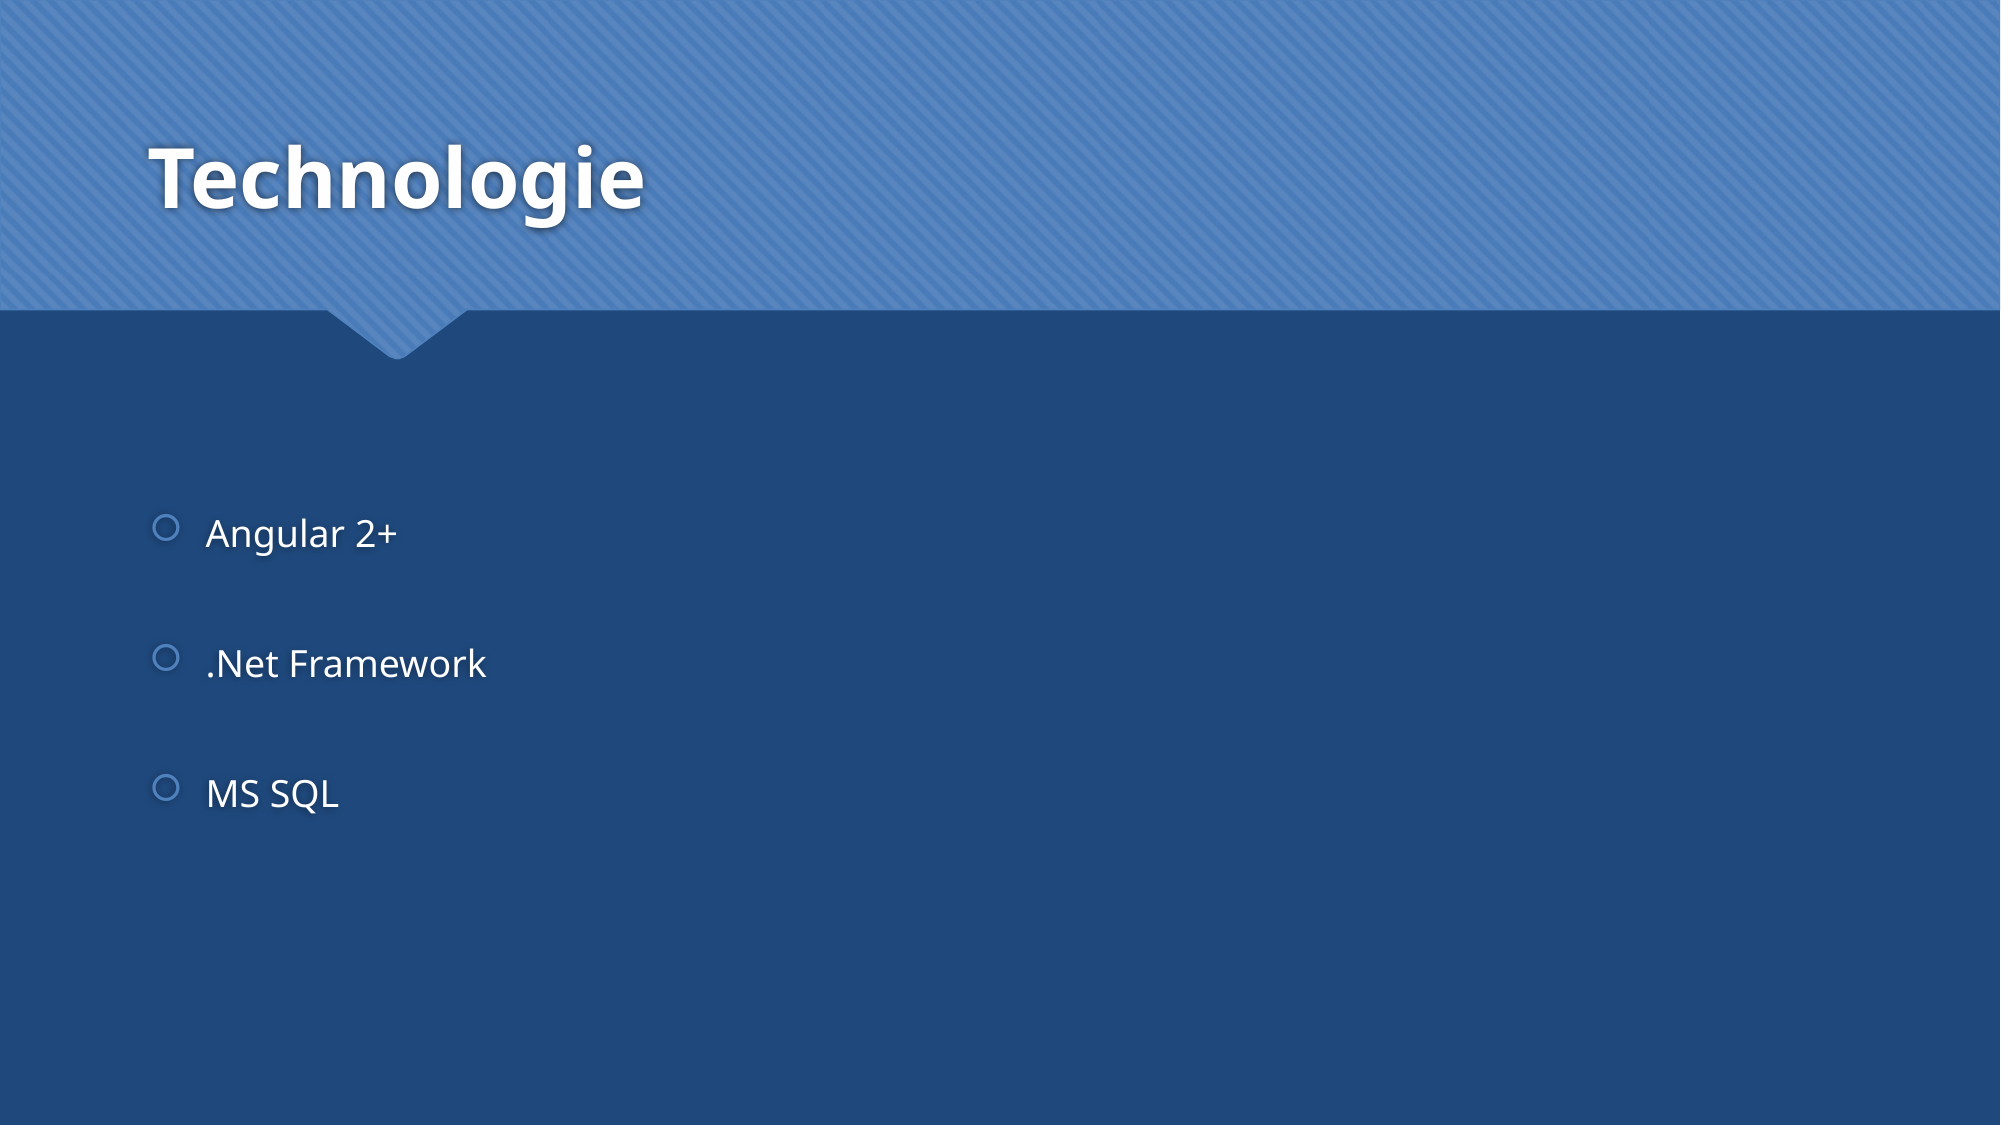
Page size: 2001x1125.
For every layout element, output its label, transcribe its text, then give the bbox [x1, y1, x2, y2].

title Technologie [132, 73, 1868, 233]
list Angular 2+ .Net Framework MS SQL [134, 364, 1866, 962]
